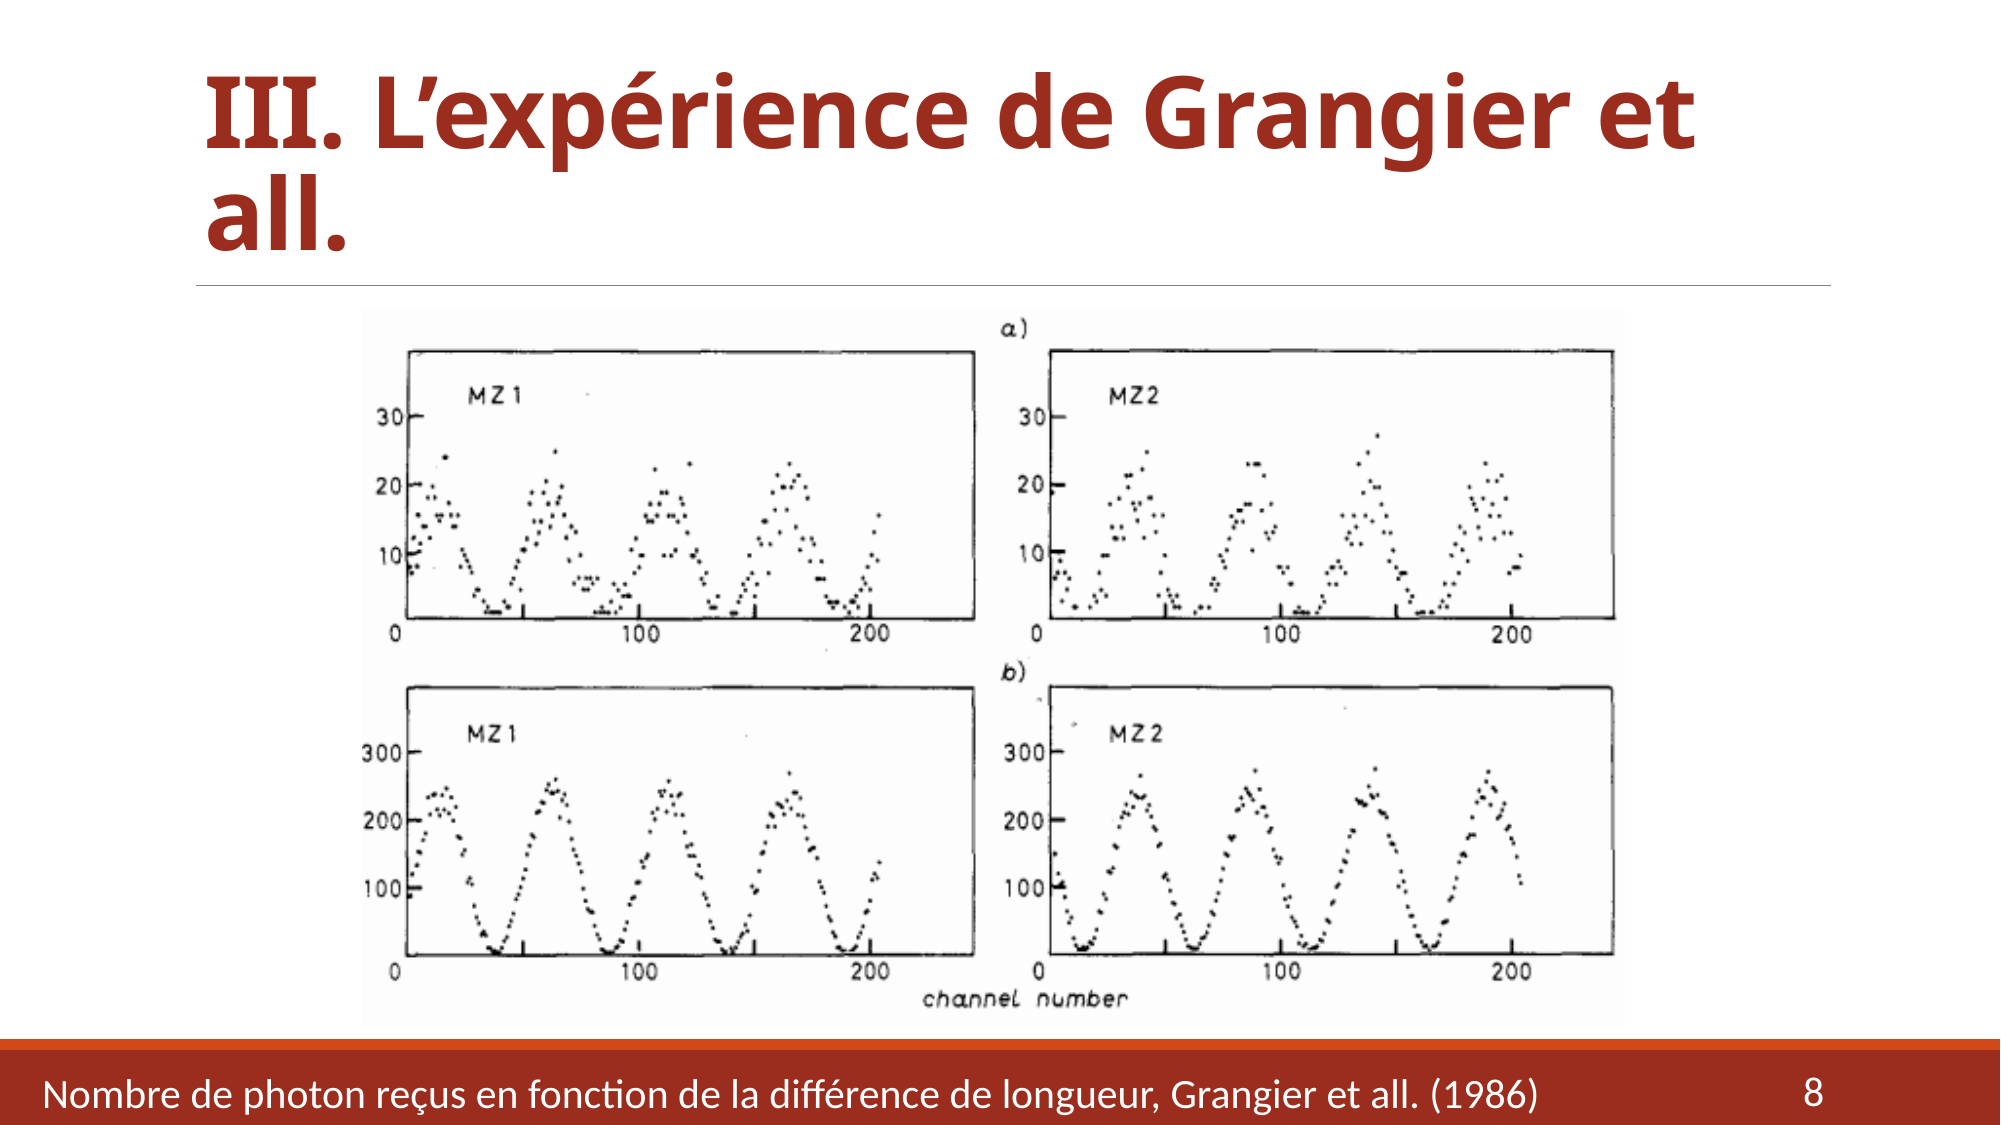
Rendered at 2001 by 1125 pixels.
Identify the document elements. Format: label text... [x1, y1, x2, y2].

text_box Nombre de photon reçus en fonction de la différence de longueur, Grangier et all. (1986) [27, 1059, 2000, 1125]
title III. L’expérience de Grangier et all. [189, 40, 1840, 279]
picture [362, 310, 1625, 1028]
